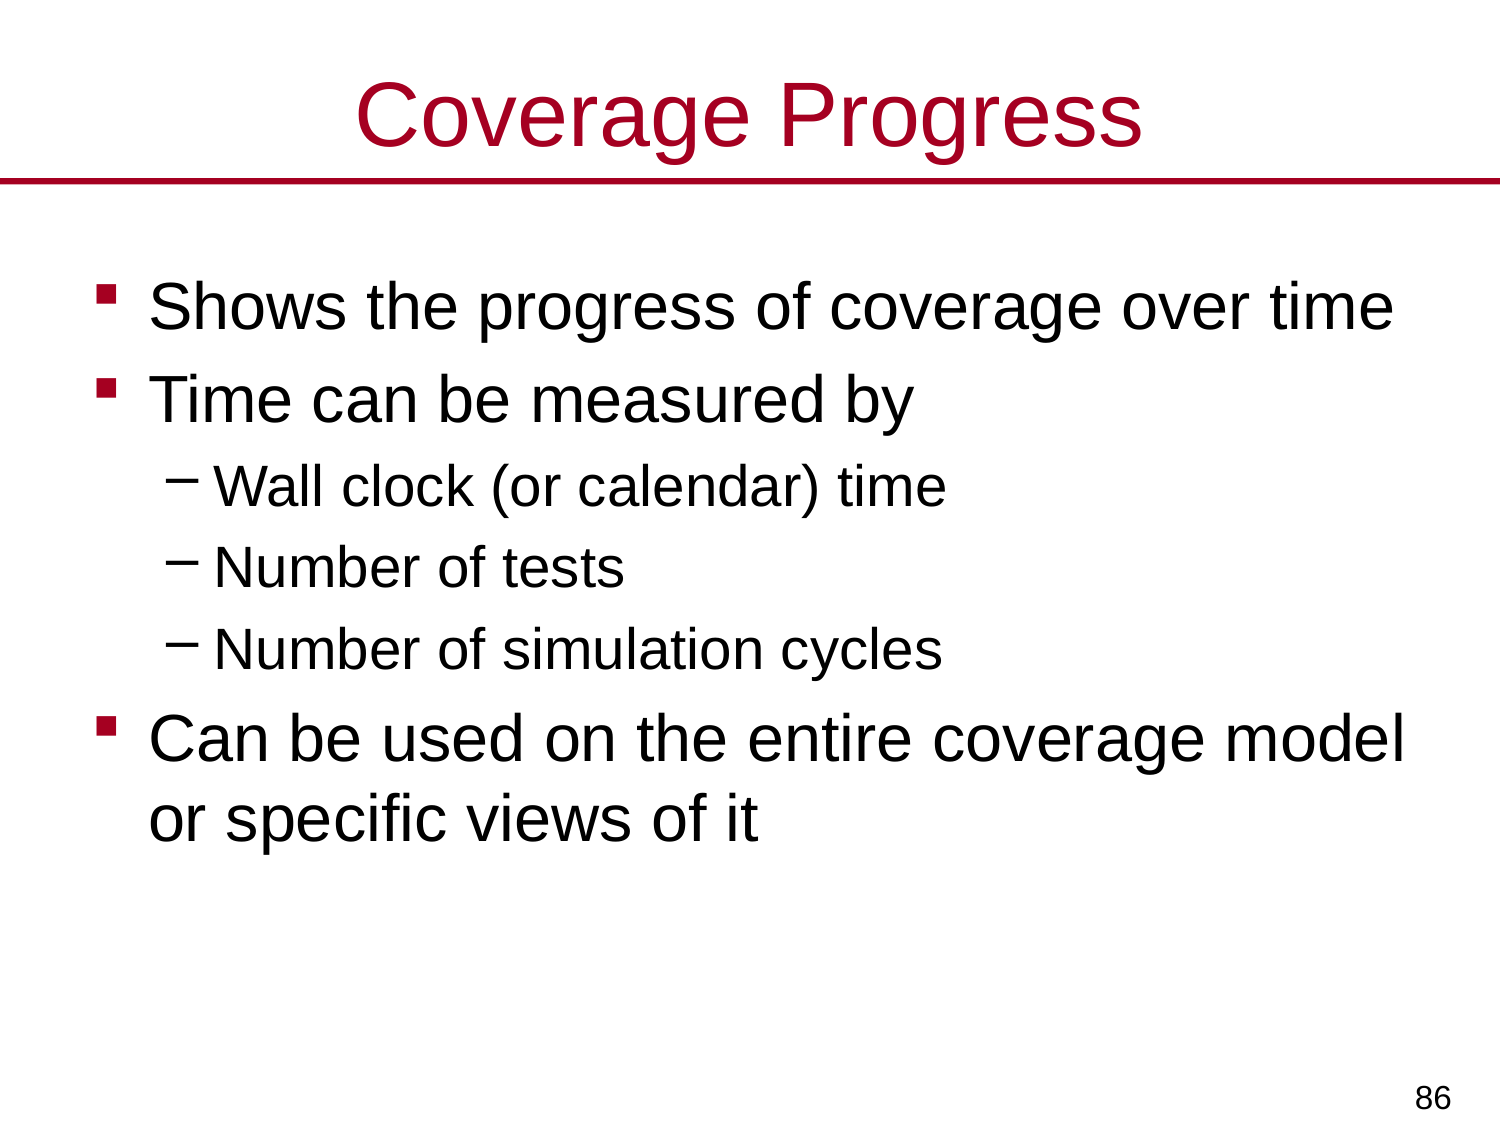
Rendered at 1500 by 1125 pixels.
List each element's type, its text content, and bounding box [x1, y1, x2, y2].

title Coverage Progress [0, 44, 1500, 175]
list Shows the progress of coverage over time Time can be measured by Wall clock (or calendar) time Number of tests Number of simulation cycles Can be used on the entire coverage model or specific views of it [76, 255, 1428, 1026]
